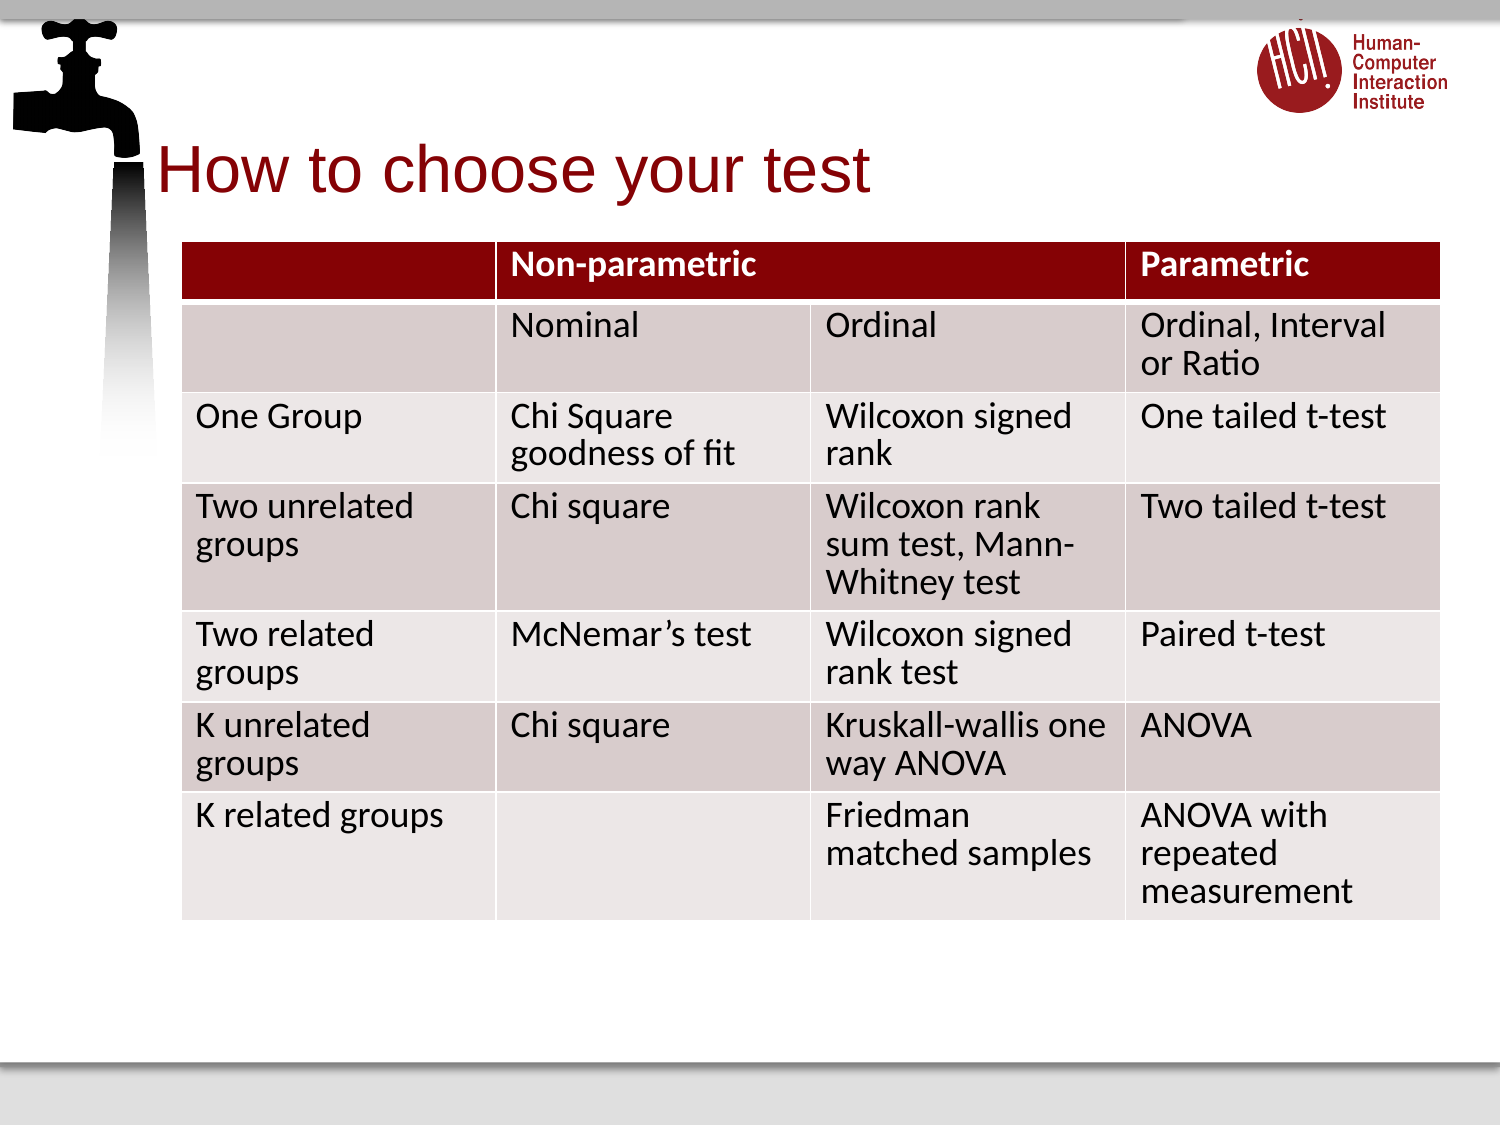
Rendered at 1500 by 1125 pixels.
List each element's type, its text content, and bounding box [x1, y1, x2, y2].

table_cell K related groups [182, 793, 495, 920]
title How to choose your test [156, 50, 1187, 214]
table_cell Friedman matched samples [811, 793, 1125, 920]
table_cell [497, 793, 810, 920]
picture [1257, 20, 1447, 113]
table_cell One Group [182, 393, 495, 482]
table_cell Chi Square goodness of fit [497, 393, 810, 482]
table_cell Wilcoxon signed rank [811, 393, 1125, 482]
table_cell Two unrelated groups [182, 484, 495, 610]
table_cell K unrelated groups [182, 703, 495, 791]
table_cell One tailed t-test [1126, 393, 1440, 482]
table_cell Chi square [497, 484, 810, 610]
table_header Parametric [1126, 242, 1440, 299]
table_cell [182, 305, 495, 392]
table_header [182, 242, 495, 299]
table_cell Wilcoxon rank sum test, Mann-Whitney test [811, 484, 1125, 610]
table_cell ANOVA with repeated measurement [1126, 793, 1440, 920]
table_header Non-parametric [497, 242, 1125, 299]
table_cell Two related groups [182, 612, 495, 701]
table_cell Wilcoxon signed rank test [811, 612, 1125, 701]
table_cell Ordinal [811, 305, 1125, 392]
table_cell Paired t-test [1126, 612, 1440, 701]
table_cell ANOVA [1126, 703, 1440, 791]
table_cell Ordinal, Interval or Ratio [1126, 305, 1440, 392]
table_cell Chi square [497, 703, 810, 791]
table_cell Two tailed t-test [1126, 484, 1440, 610]
table_cell Kruskall-wallis one way ANOVA [811, 703, 1125, 791]
table_cell McNemar’s test [497, 612, 810, 701]
table_cell Nominal [497, 305, 810, 392]
picture [13, 20, 140, 158]
